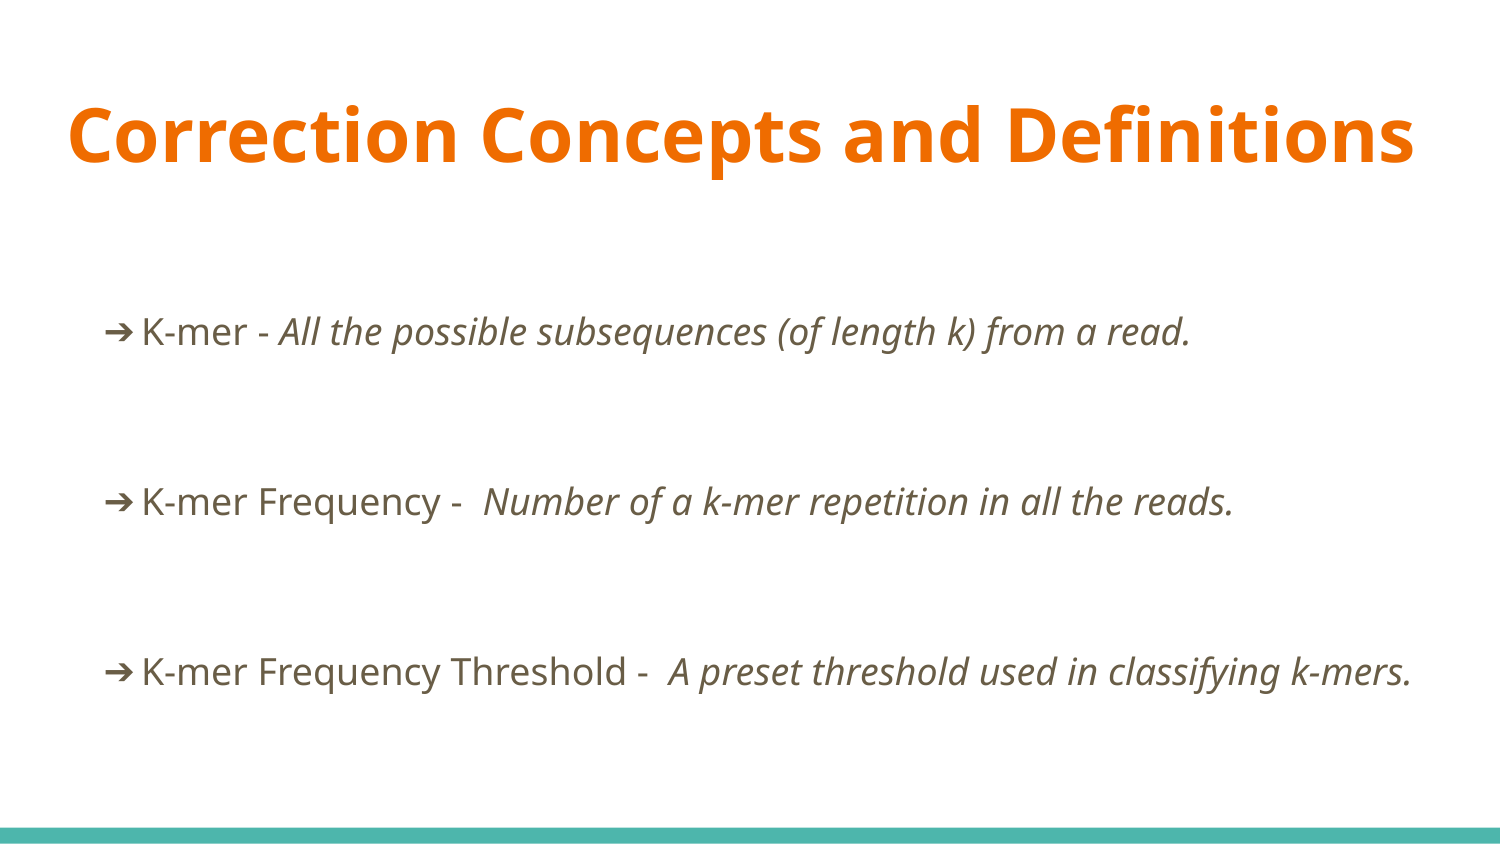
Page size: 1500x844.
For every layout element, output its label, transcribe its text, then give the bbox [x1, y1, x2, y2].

list K-mer - All the possible subsequences (of length k) from a read. K-mer Frequency - Number of a k-mer repetition in all the reads. K-mer Frequency Threshold - A preset threshold used in classifying k-mers. [51, 207, 1449, 750]
title Correction Concepts and Definitions [51, 72, 1449, 189]
